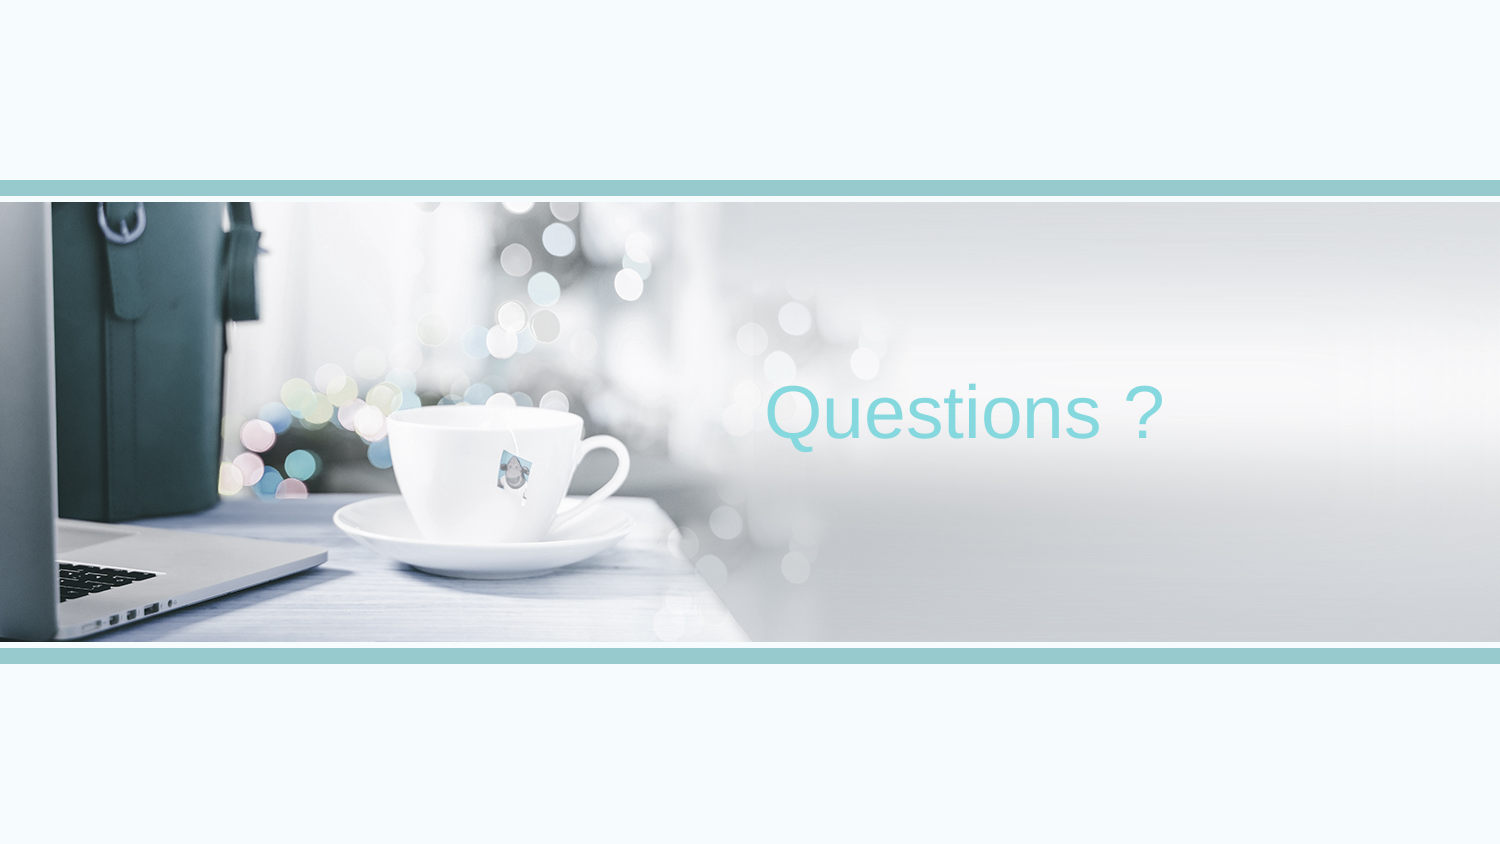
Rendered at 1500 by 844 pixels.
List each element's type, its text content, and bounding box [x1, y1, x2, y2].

list Questions ? [750, 369, 1500, 448]
picture [0, 0, 1500, 844]
